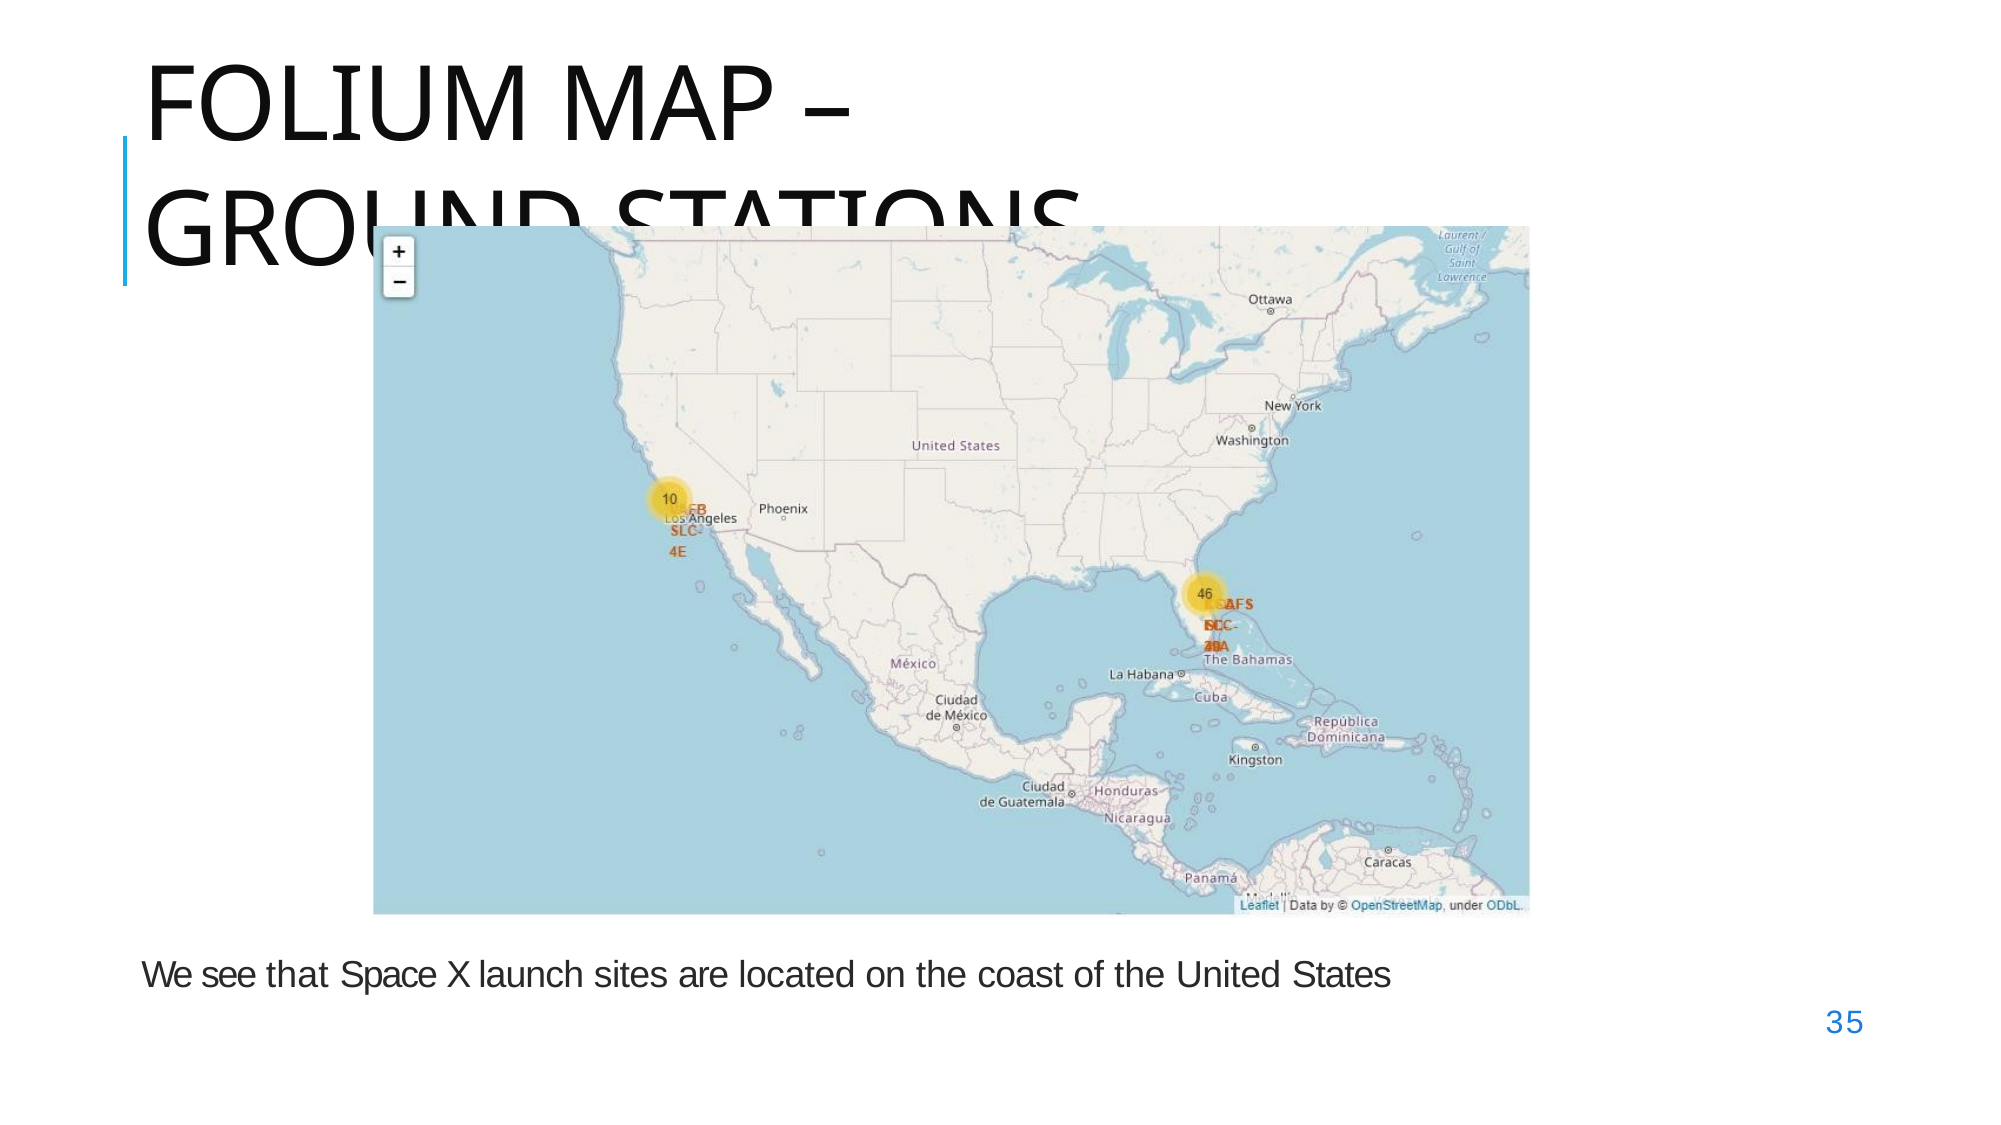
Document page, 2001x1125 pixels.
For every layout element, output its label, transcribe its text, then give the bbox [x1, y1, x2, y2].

text_box 35 [1823, 999, 1869, 1041]
text_box We see that Space X launch sites are located on the coast of the United States [139, 948, 1398, 996]
text_box [373, 226, 1532, 918]
title Folium map – Ground stations [140, 33, 1138, 287]
